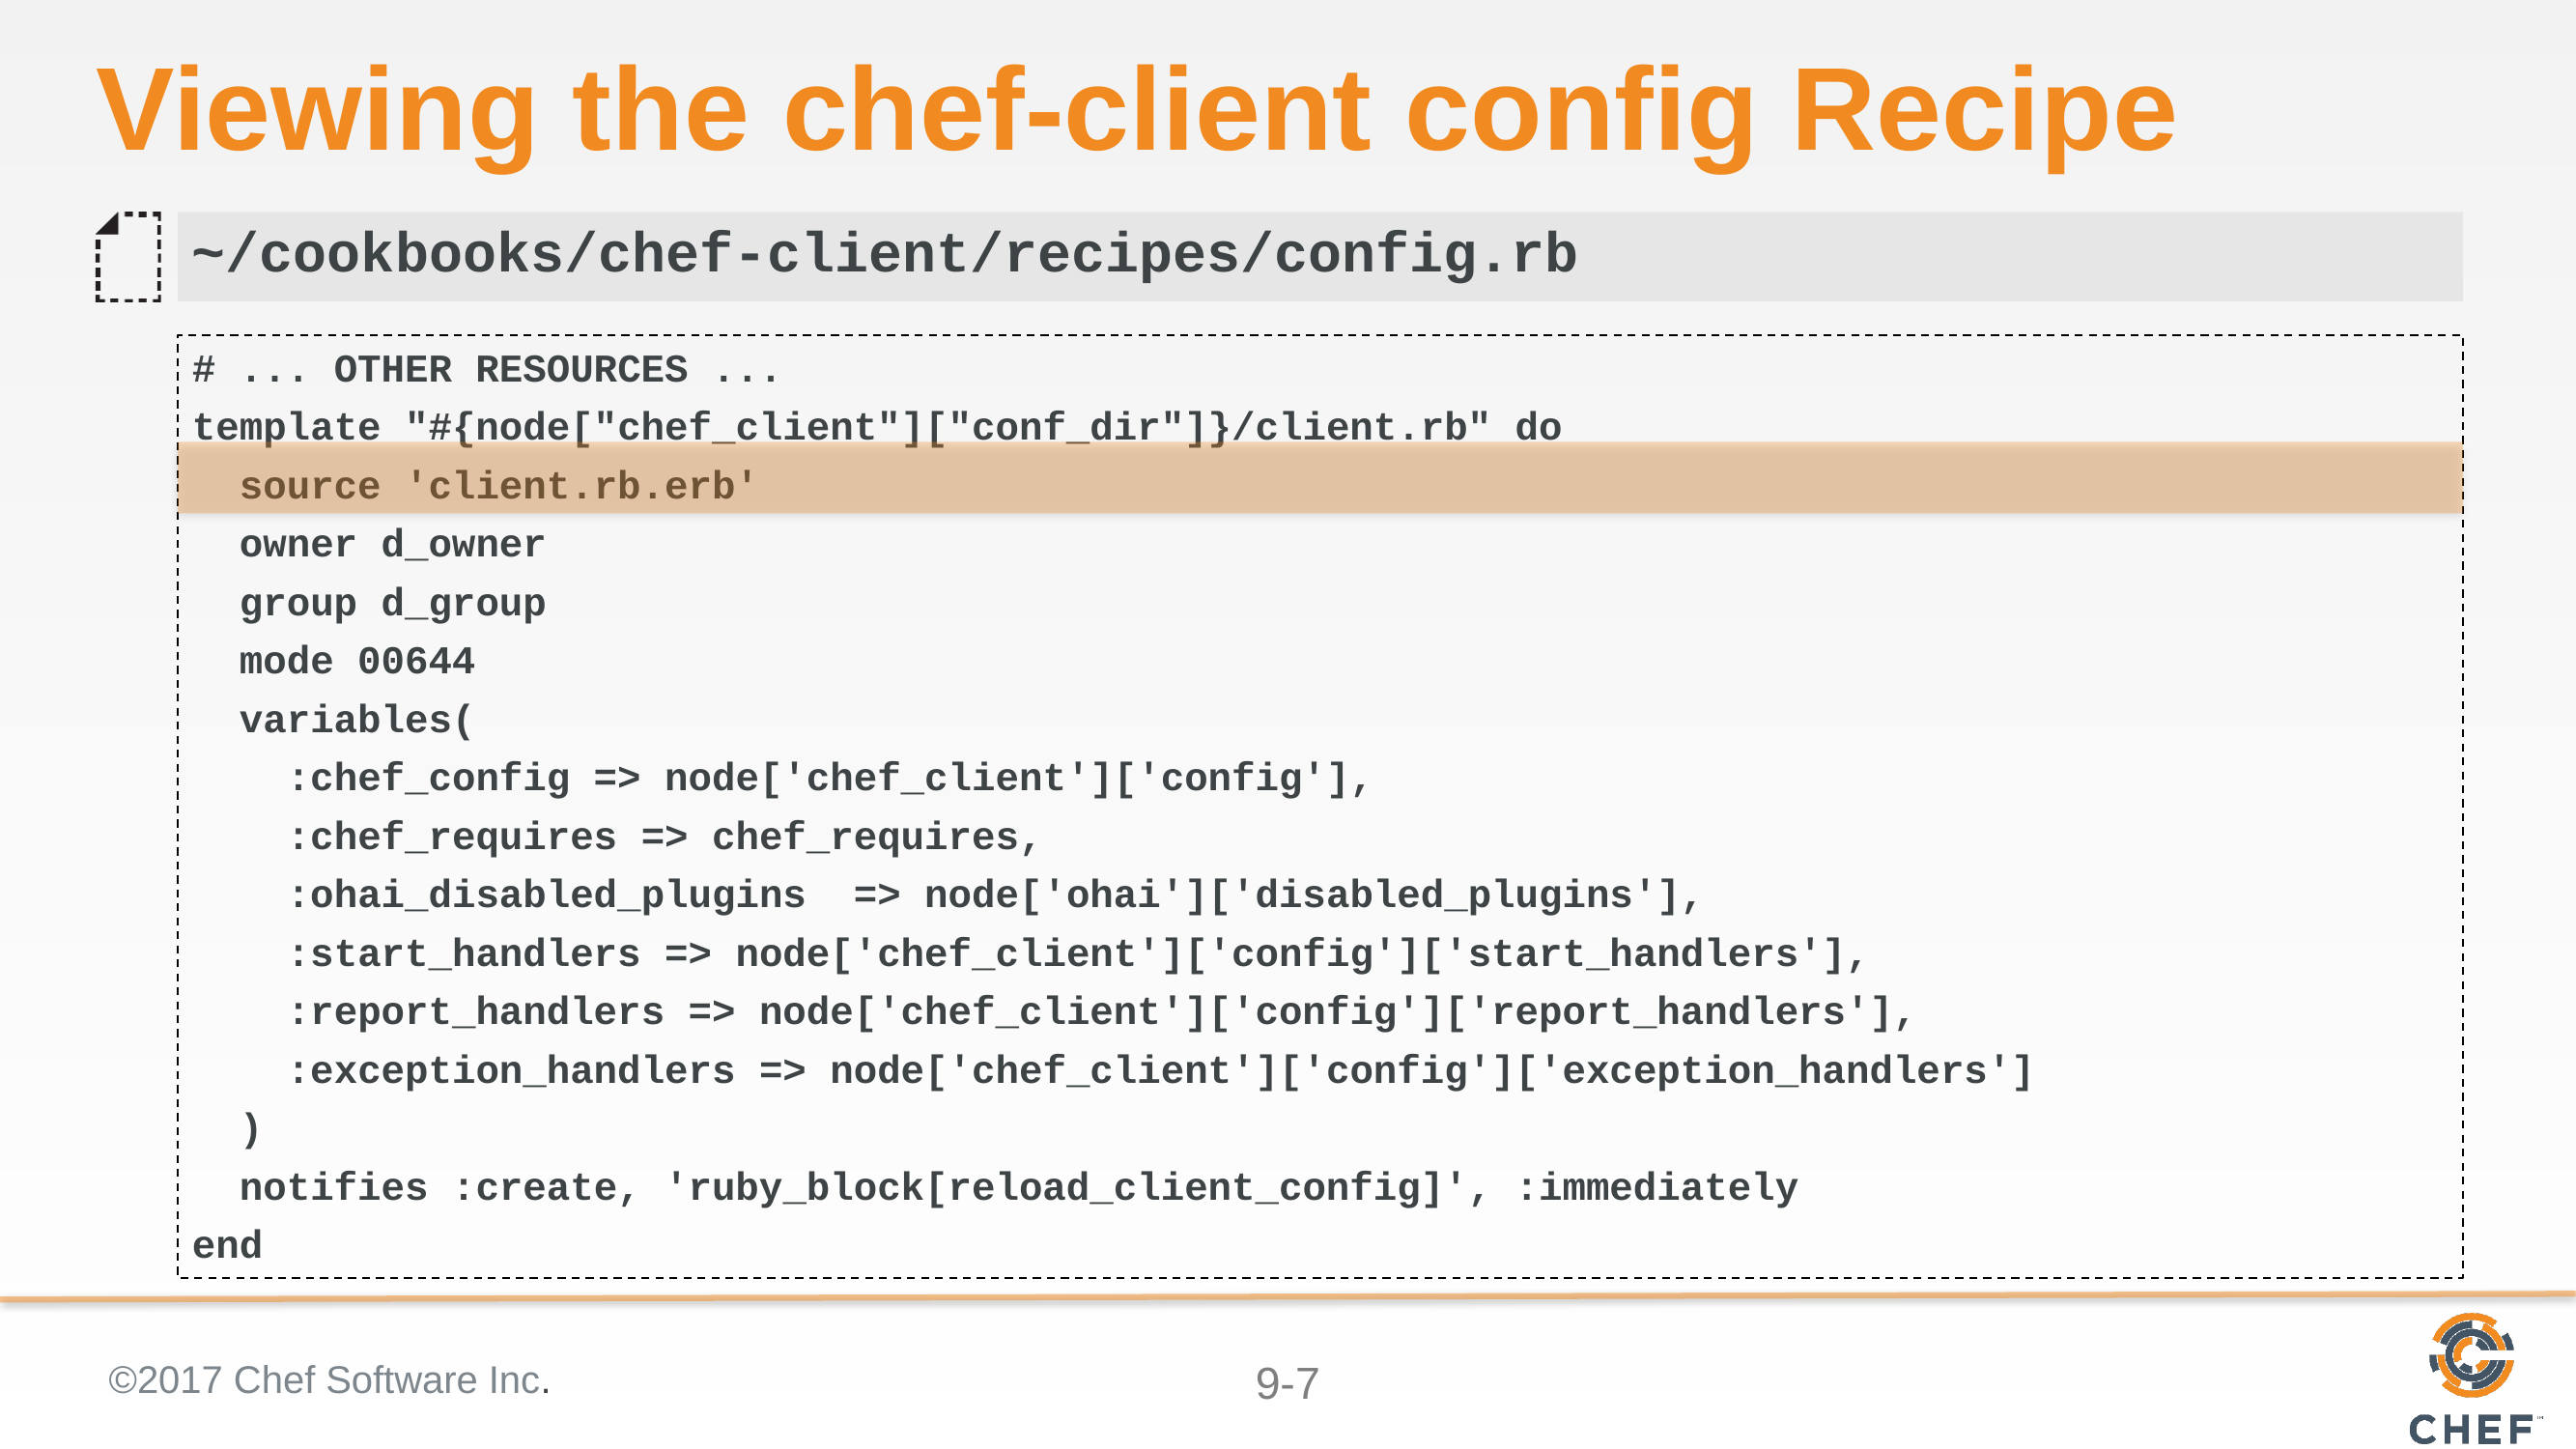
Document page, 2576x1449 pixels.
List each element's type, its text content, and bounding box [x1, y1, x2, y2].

list # ... OTHER RESOURCES ... template "#{node["chef_client"]["conf_dir"]}/client.rb" do source 'client.rb.erb' owner d_owner group d_group mode 00644 variables( :chef_config => node['chef_client']['config'], :chef_requires => chef_requires, :ohai_disabled_plugins => node['ohai']['disabled_plugins'], :start_handlers => node['chef_client']['config']['start_handlers'], :report_handlers => node['chef_client']['config']['report_handlers'], :exception_handlers => node['chef_client']['config']['exception_handlers'] ) notifies :create, 'ruby_block[reload_client_config]', :immediately end [177, 334, 2464, 440]
text_box [177, 441, 2464, 514]
picture [2399, 1297, 2551, 1449]
title Viewing the chef-client config Recipe [96, 48, 2463, 180]
list ~/cookbooks/chef-client/recipes/config.rb [177, 212, 2463, 302]
list # ... OTHER RESOURCES ... template "#{node["chef_client"]["conf_dir"]}/client.rb" do source 'client.rb.erb' owner d_owner group d_group mode 00644 variables( :chef_config => node['chef_client']['config'], :chef_requires => chef_requires, :ohai_disabled_plugins => node['ohai']['disabled_plugins'], :start_handlers => node['chef_client']['config']['start_handlers'], :report_handlers => node['chef_client']['config']['report_handlers'], :exception_handlers => node['chef_client']['config']['exception_handlers'] ) notifies :create, 'ruby_block[reload_client_config]', :immediately end [177, 523, 2464, 1279]
